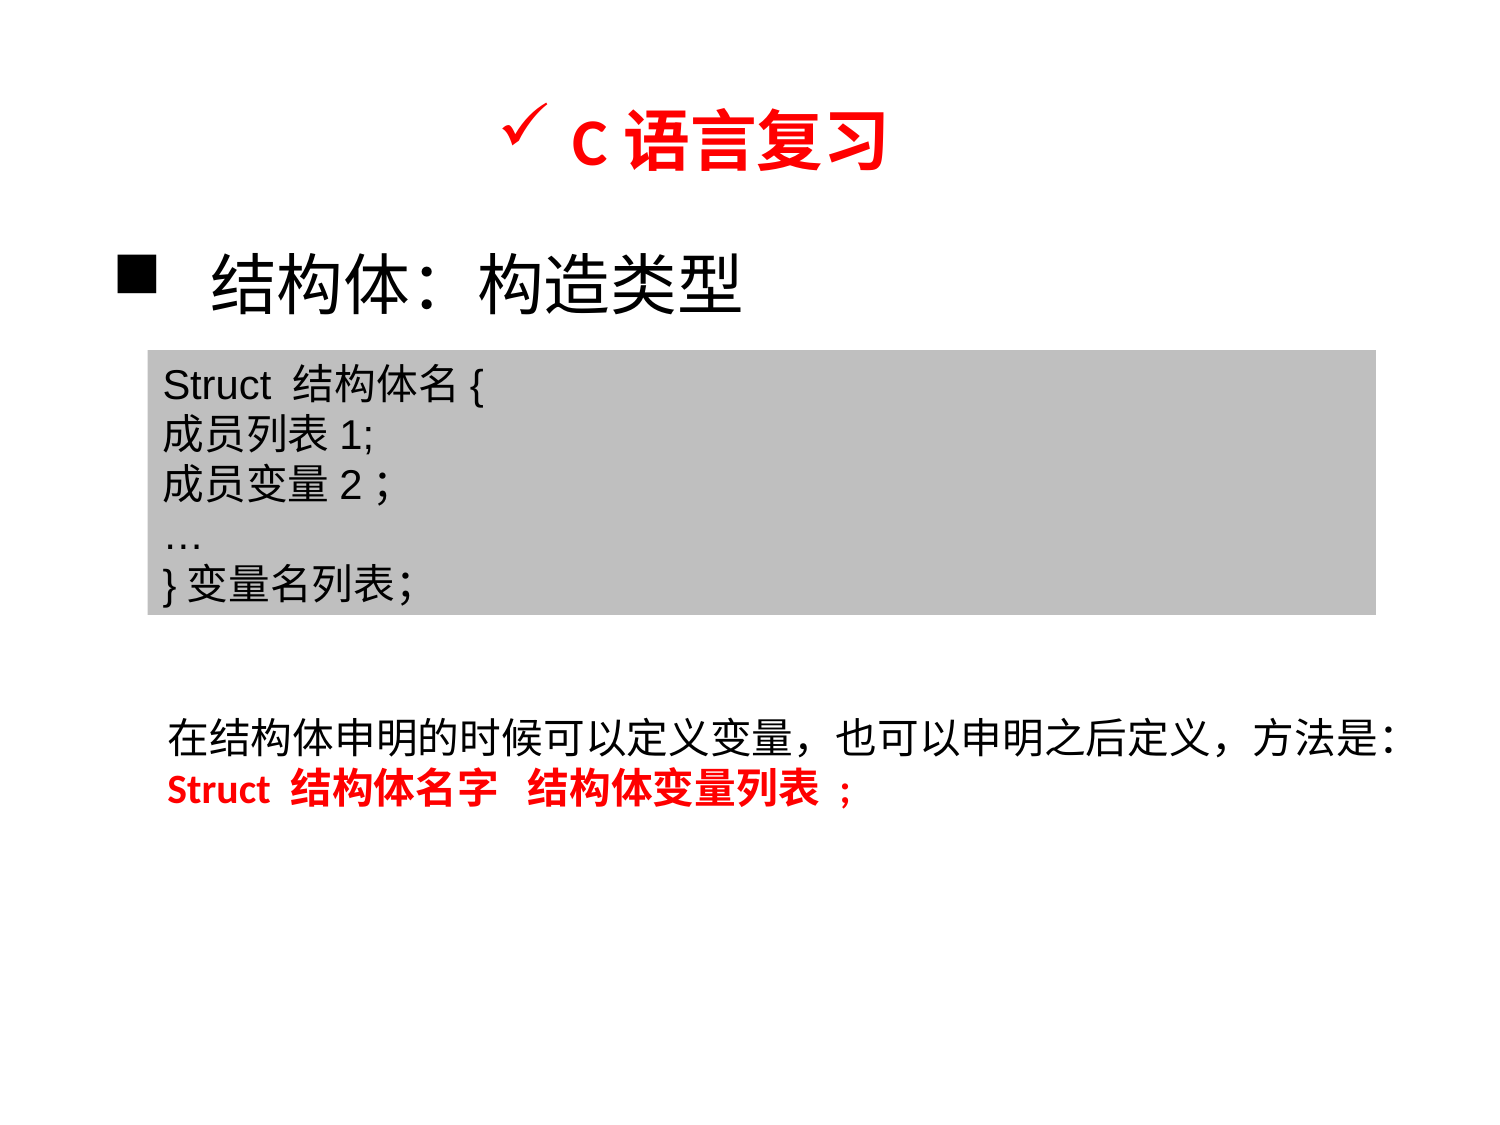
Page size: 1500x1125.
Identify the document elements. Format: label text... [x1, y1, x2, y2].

text_box 结构体：构造类型 [98, 235, 759, 331]
text_box 在结构体申明的时候可以定义变量，也可以申明之后定义，方法是： Struct 结构体名字 结构体变量列表 ; [152, 704, 1435, 869]
text_box Struct 结构体名{ 成员列表1; 成员变量2； … }变量名列表； [147, 350, 1376, 615]
text_box C语言复习 [482, 91, 1140, 187]
